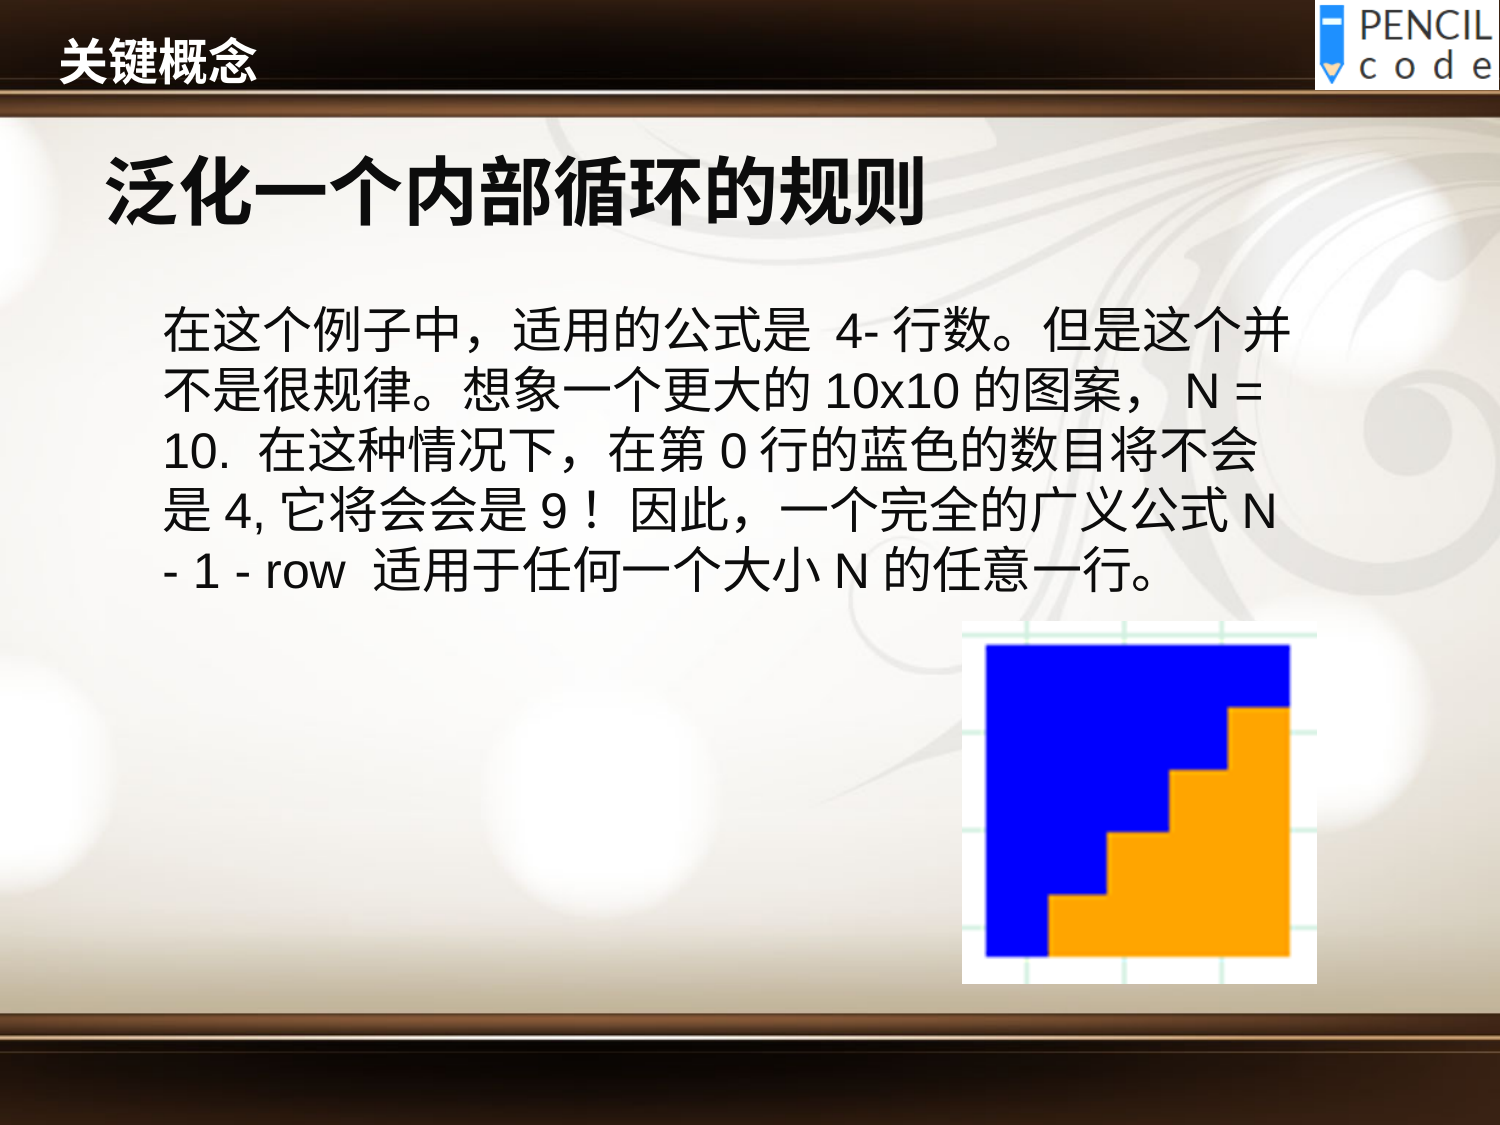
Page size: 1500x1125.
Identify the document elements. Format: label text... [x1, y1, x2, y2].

picture [0, 0, 1500, 1125]
text_box 在这个例子中，适用的公式是 4-行数。但是这个并不是很规律。想象一个更大的10x10的图案，N = 10. 在这种情况下，在第0行的蓝色的数目将不会是4,它将会会是9！因此，一个完全的广义公式N - 1 - row 适用于任何一个大小N的任意一行。 [147, 290, 1317, 606]
title 关键概念 [43, 6, 1249, 115]
text_box 泛化一个内部循环的规则 [88, 137, 1341, 242]
